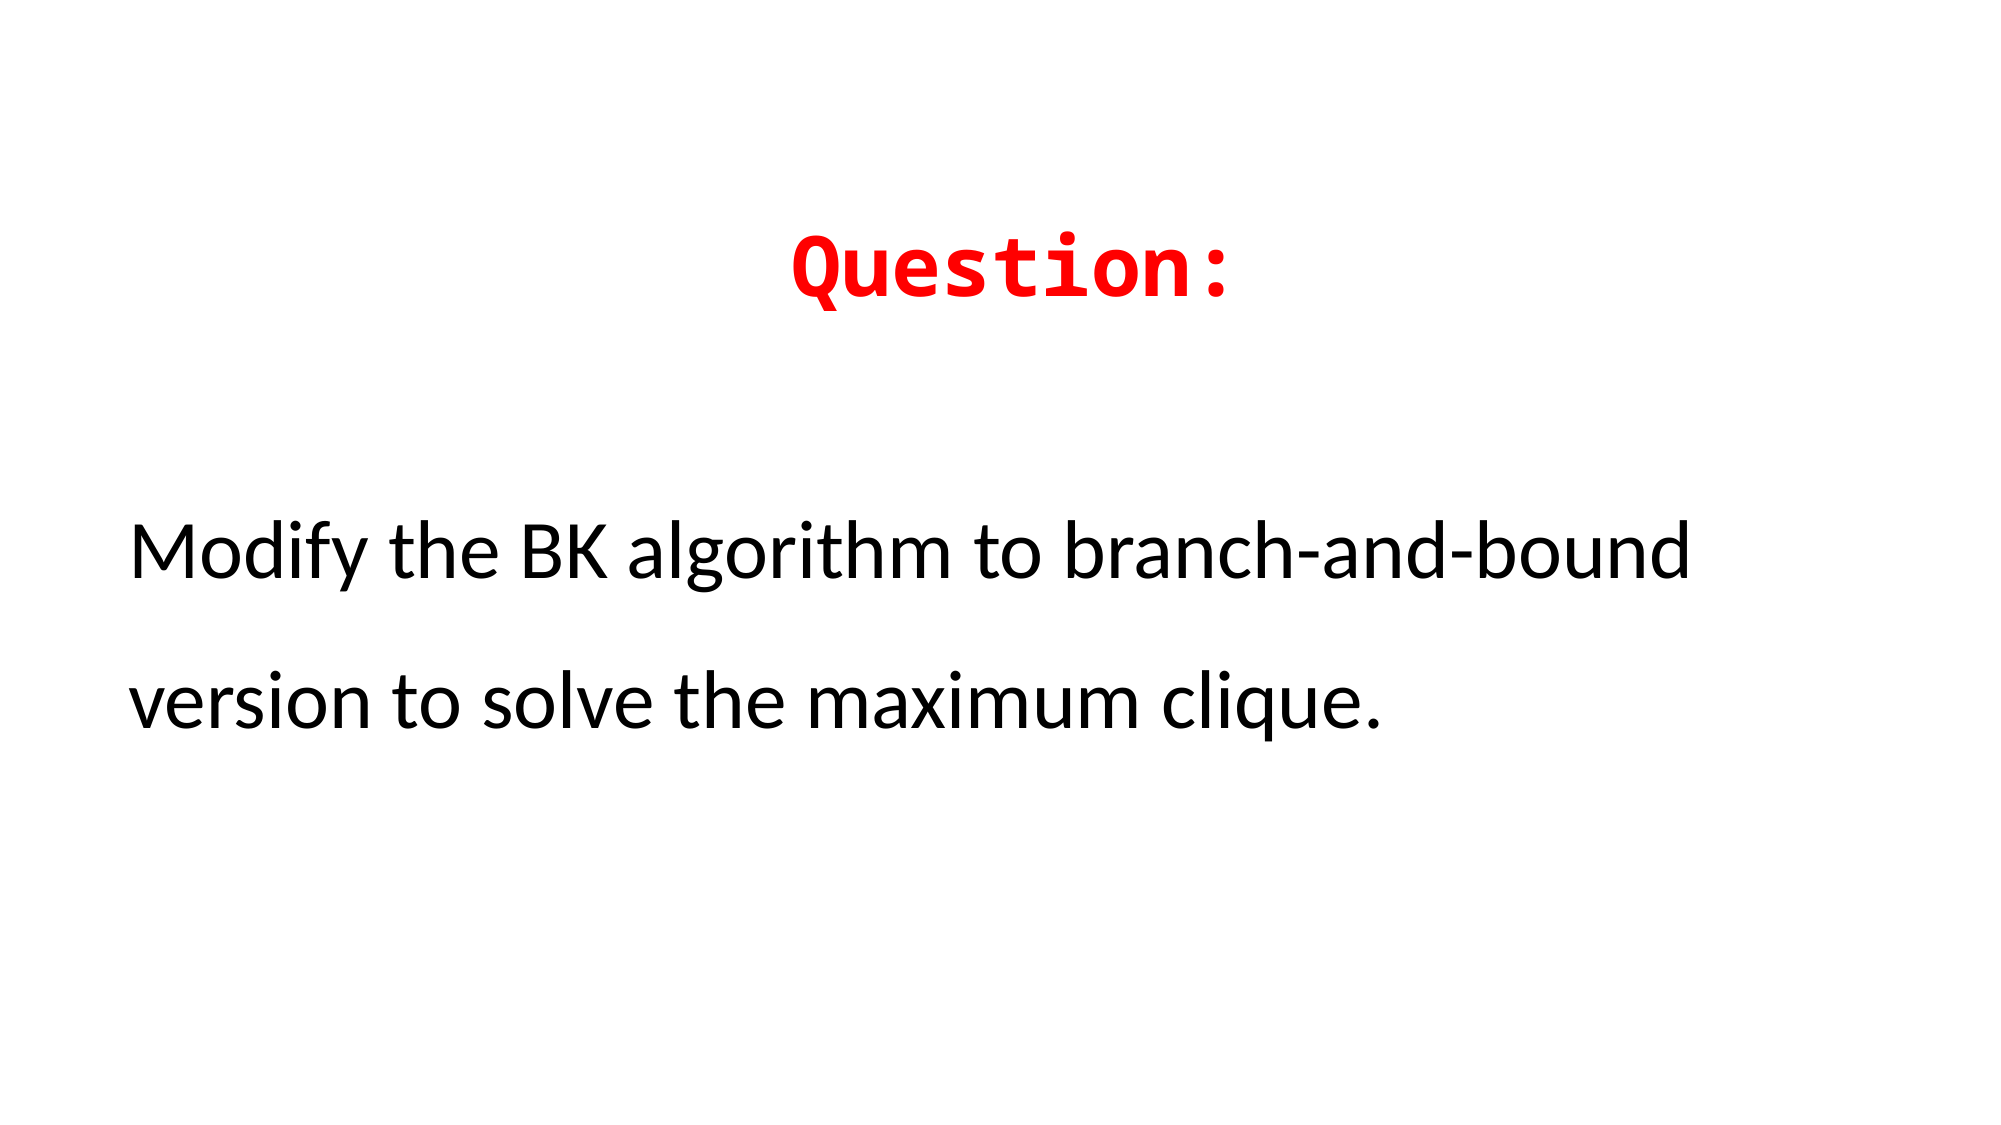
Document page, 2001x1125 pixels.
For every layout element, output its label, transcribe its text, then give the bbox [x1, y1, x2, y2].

list Question: Modify the BK algorithm to branch-and-bound version to solve the maximum clique. [113, 216, 1920, 763]
